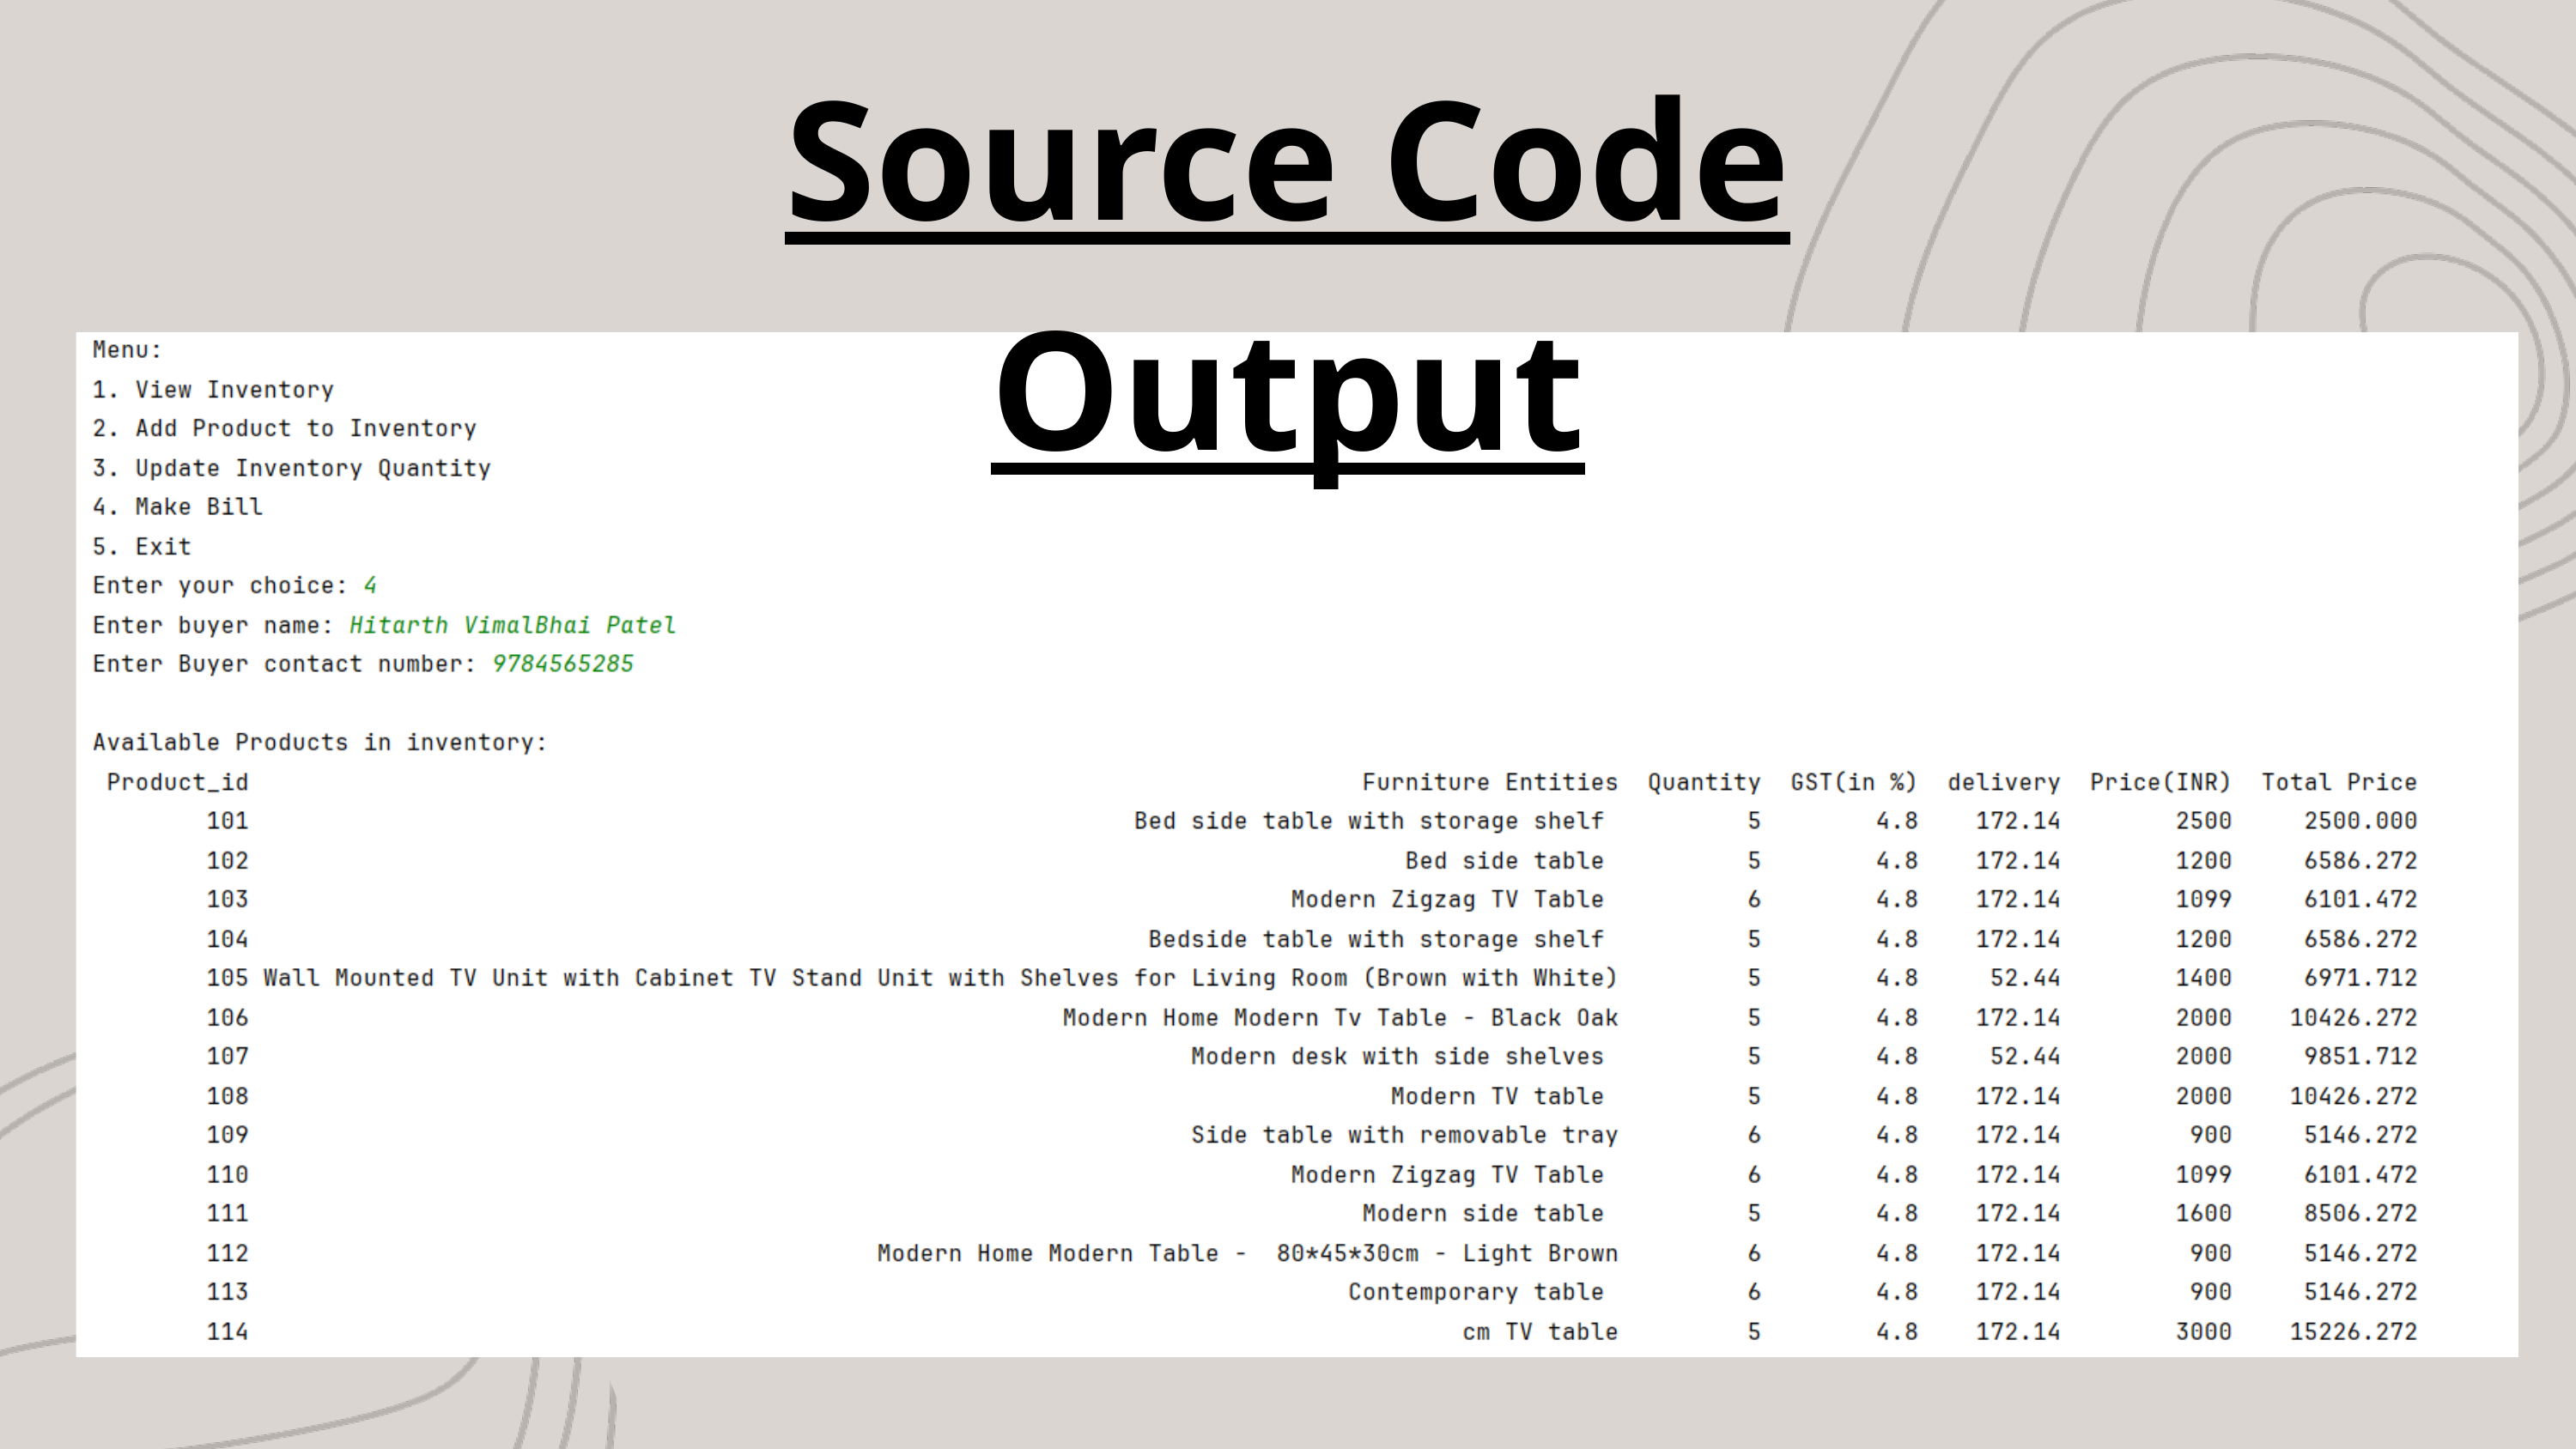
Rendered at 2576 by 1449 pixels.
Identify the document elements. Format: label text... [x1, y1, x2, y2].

text_box [76, 332, 2518, 1357]
text_box [1776, 0, 2576, 724]
text_box Source Code Output [468, 22, 2108, 483]
text_box [0, 839, 637, 1449]
